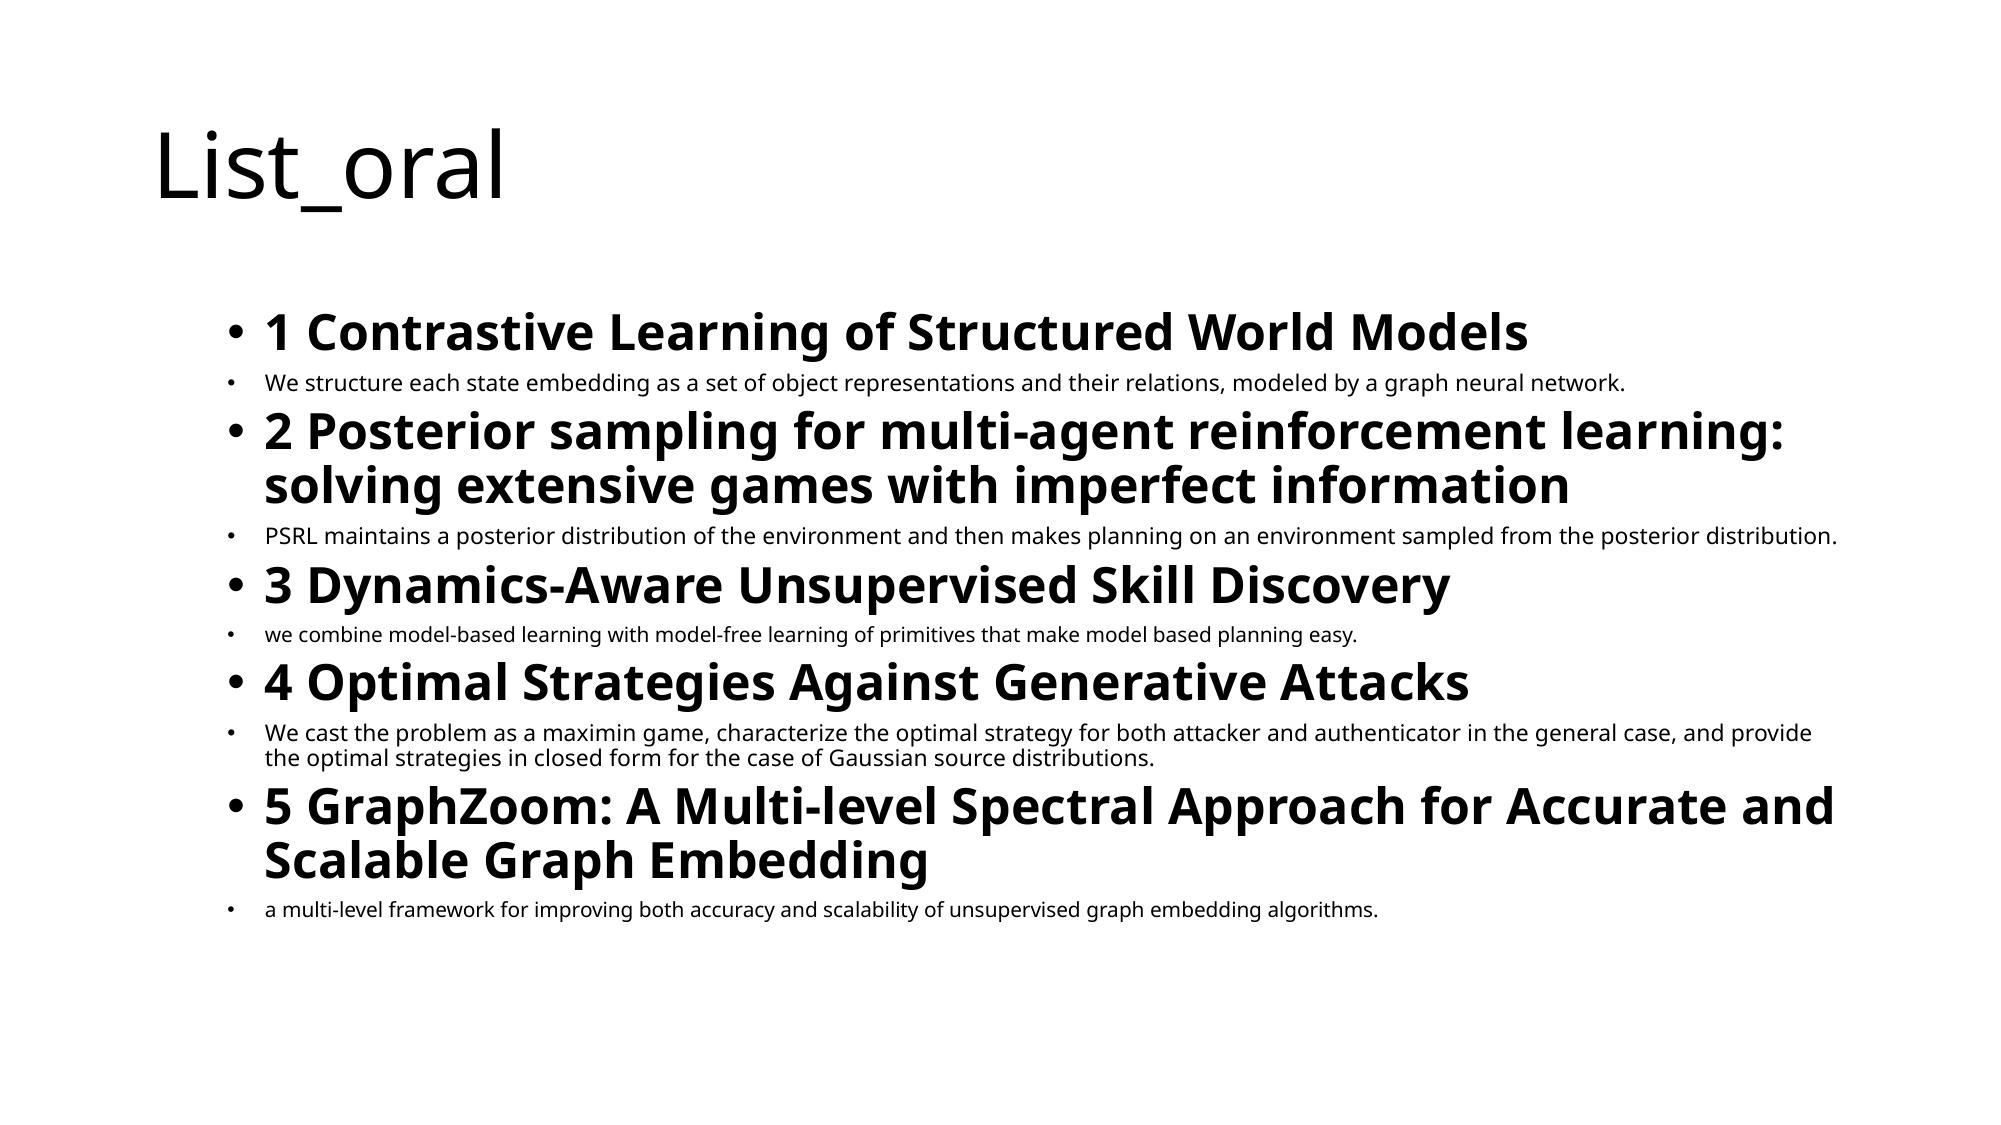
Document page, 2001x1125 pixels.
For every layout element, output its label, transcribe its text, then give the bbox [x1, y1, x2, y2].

title List_oral [137, 59, 1863, 278]
